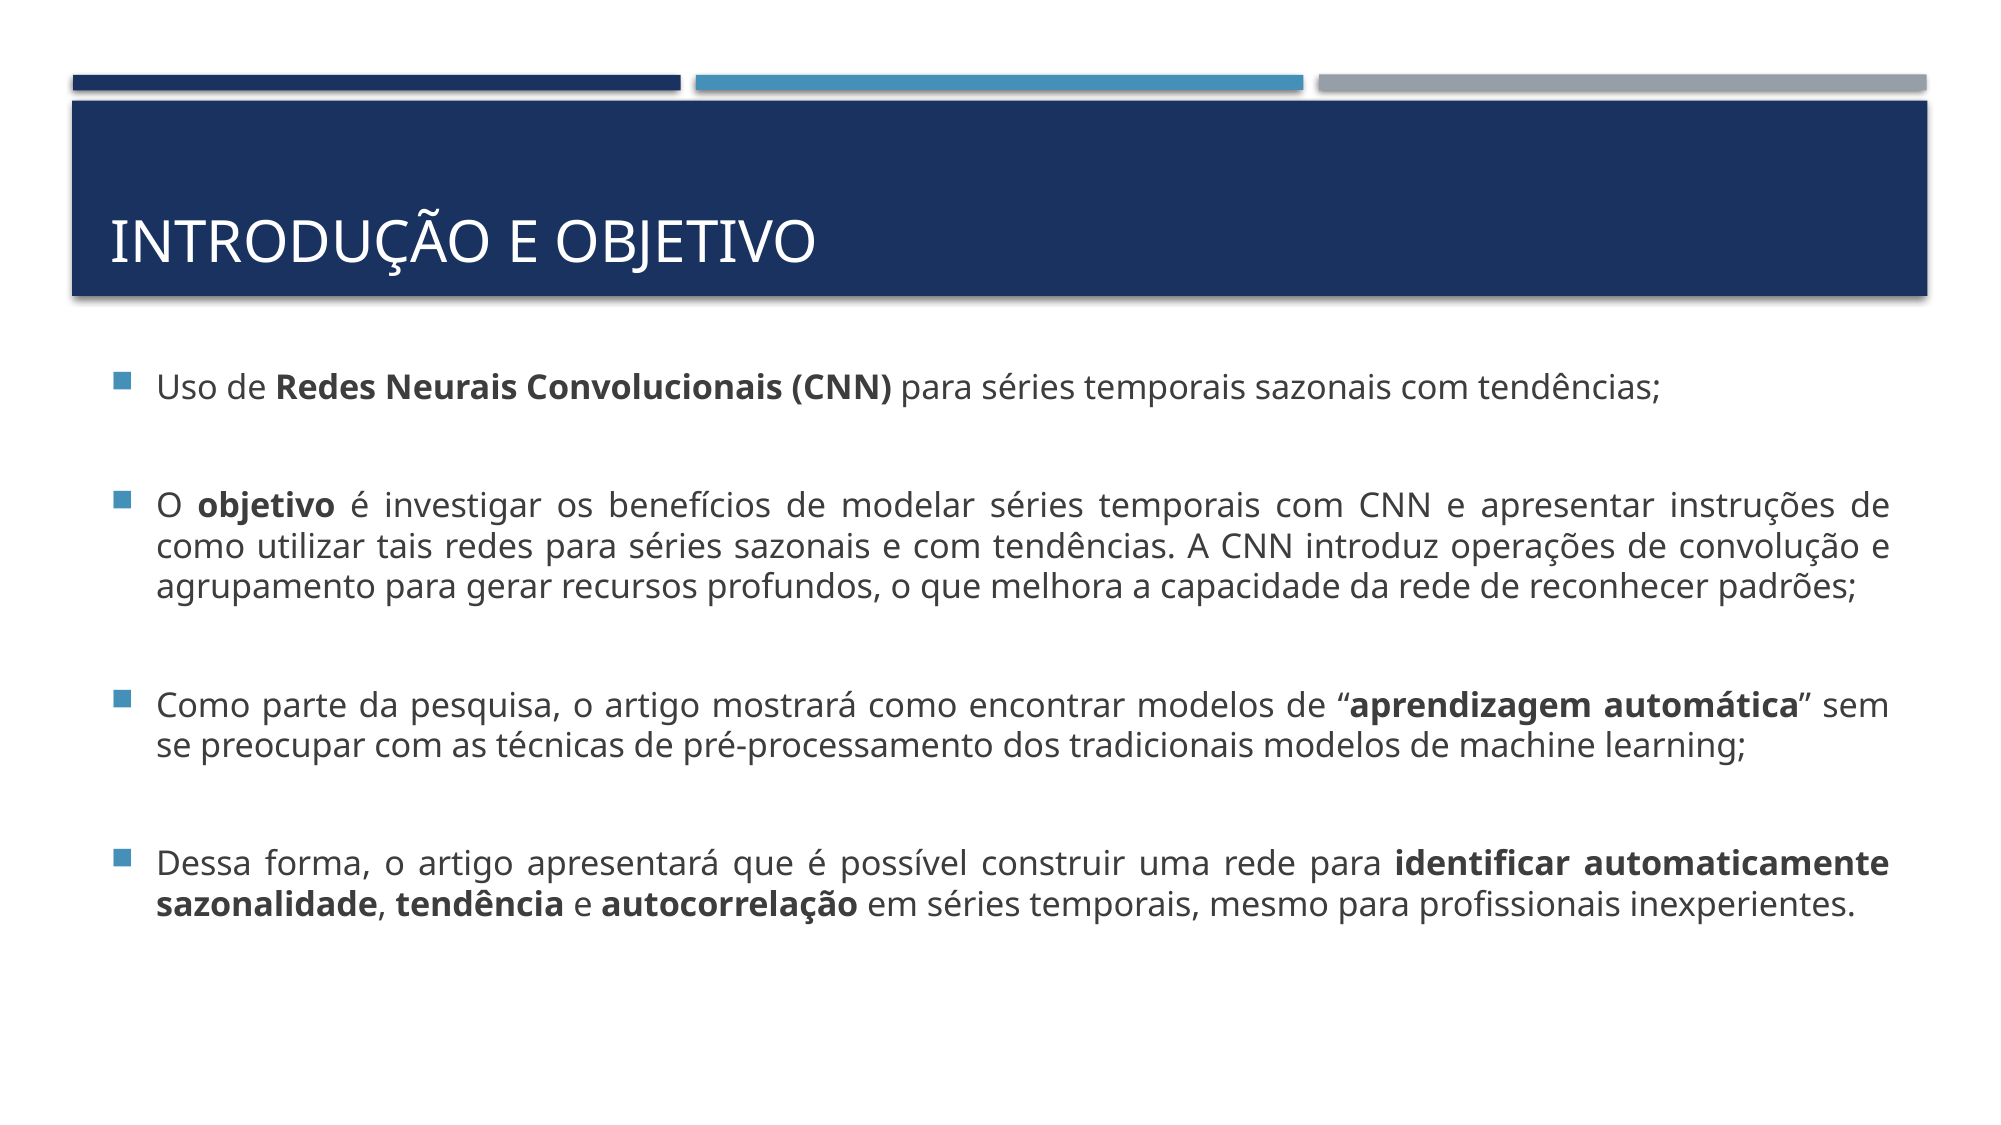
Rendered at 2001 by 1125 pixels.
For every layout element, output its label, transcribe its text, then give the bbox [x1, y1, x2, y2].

list Uso de Redes Neurais Convolucionais (CNN) para séries temporais sazonais com tendências; O objetivo é investigar os benefícios de modelar séries temporais com CNN e apresentar instruções de como utilizar tais redes para séries sazonais e com tendências. A CNN introduz operações de convolução e agrupamento para gerar recursos profundos, o que melhora a capacidade da rede de reconhecer padrões; Como parte da pesquisa, o artigo mostrará como encontrar modelos de “aprendizagem automática” sem se preocupar com as técnicas de pré-processamento dos tradicionais modelos de machine learning; Dessa forma, o artigo apresentará que é possível construir uma rede para identificar automaticamente sazonalidade, tendência e autocorrelação em séries temporais, mesmo para profissionais inexperientes. [95, 357, 1905, 962]
title Introdução e objetivo [95, 115, 1905, 282]
